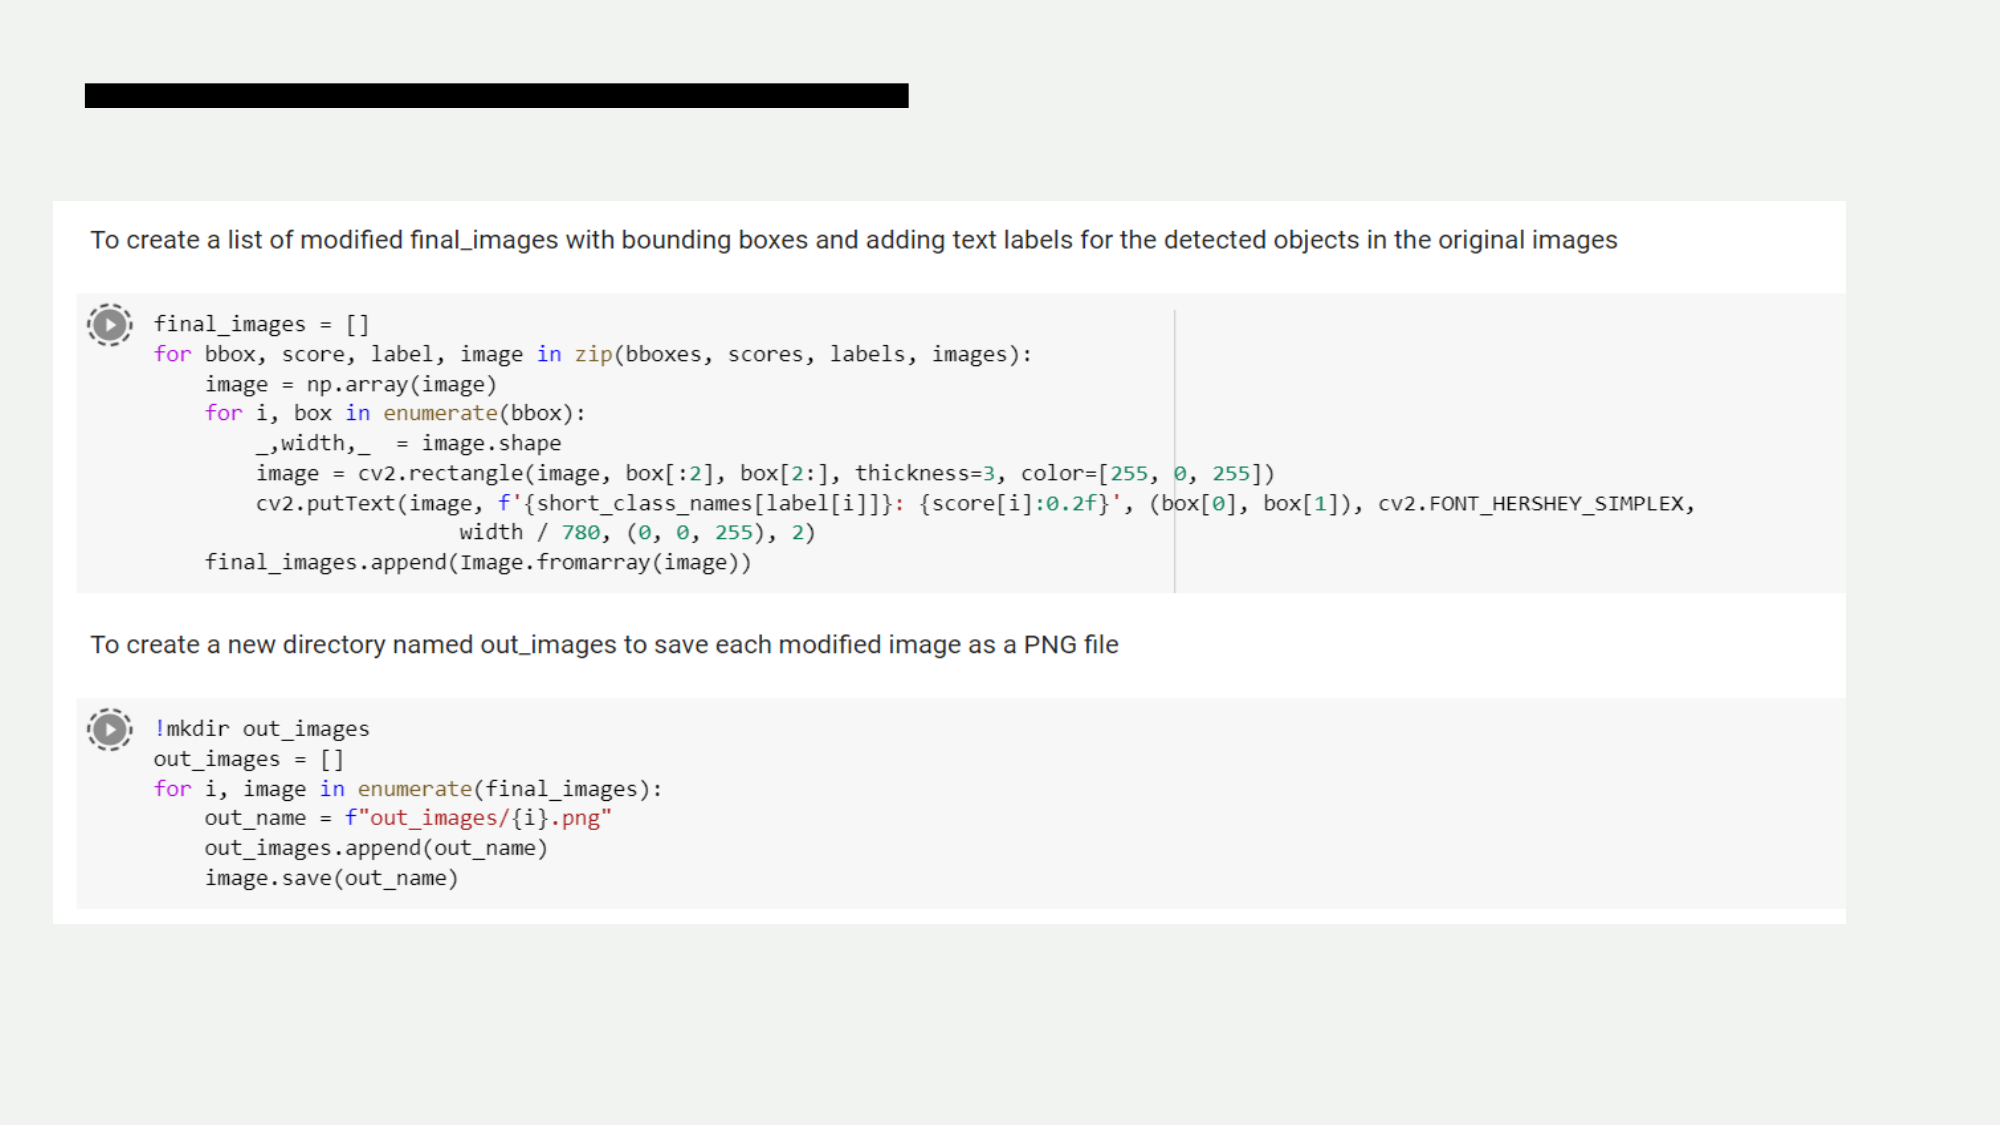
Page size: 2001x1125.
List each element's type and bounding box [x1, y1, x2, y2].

picture [53, 201, 1846, 924]
